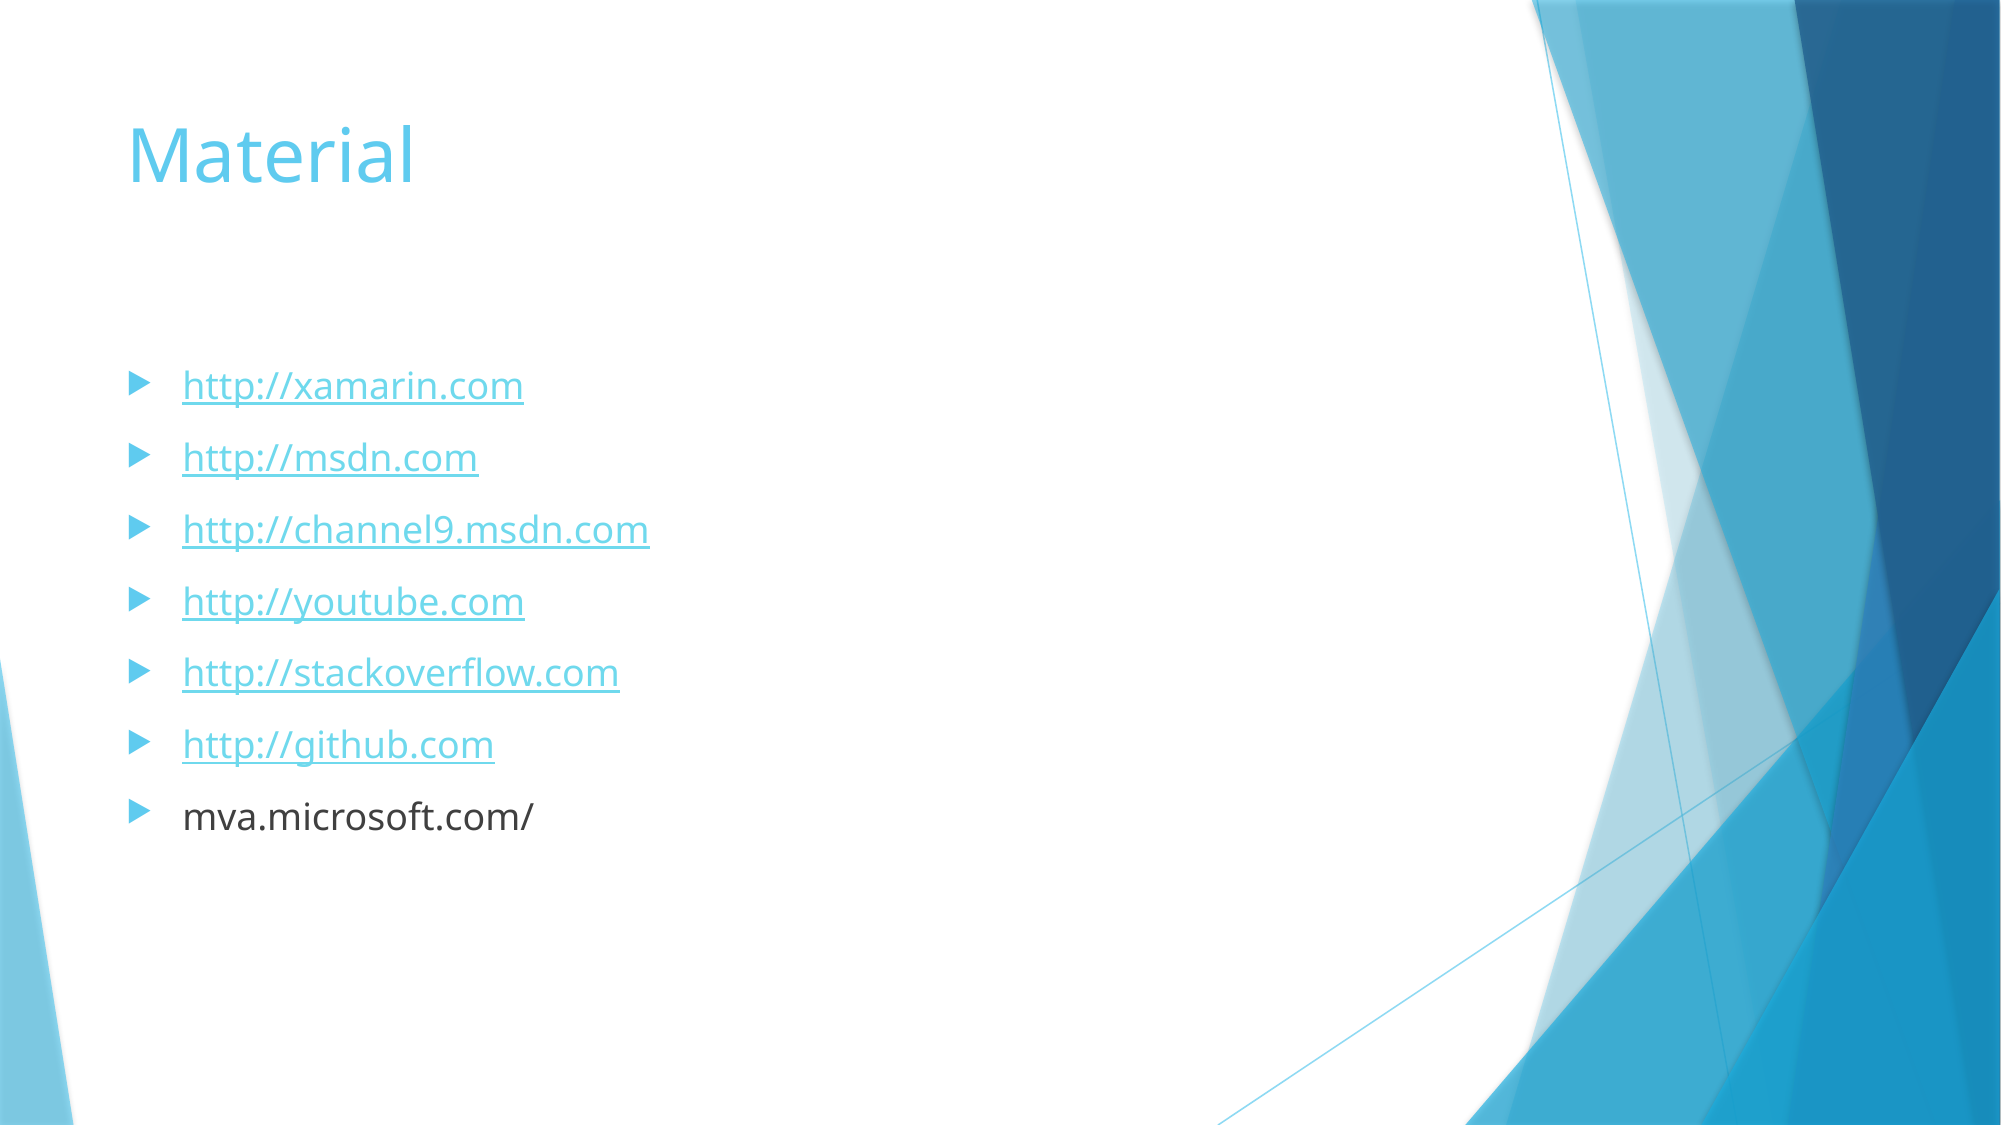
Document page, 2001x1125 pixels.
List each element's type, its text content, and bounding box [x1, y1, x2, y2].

list http://xamarin.com http://msdn.com http://channel9.msdn.com http://youtube.com http://stackoverflow.com http://github.com mva.microsoft.com/ [111, 354, 1522, 992]
title Material [111, 99, 1522, 317]
